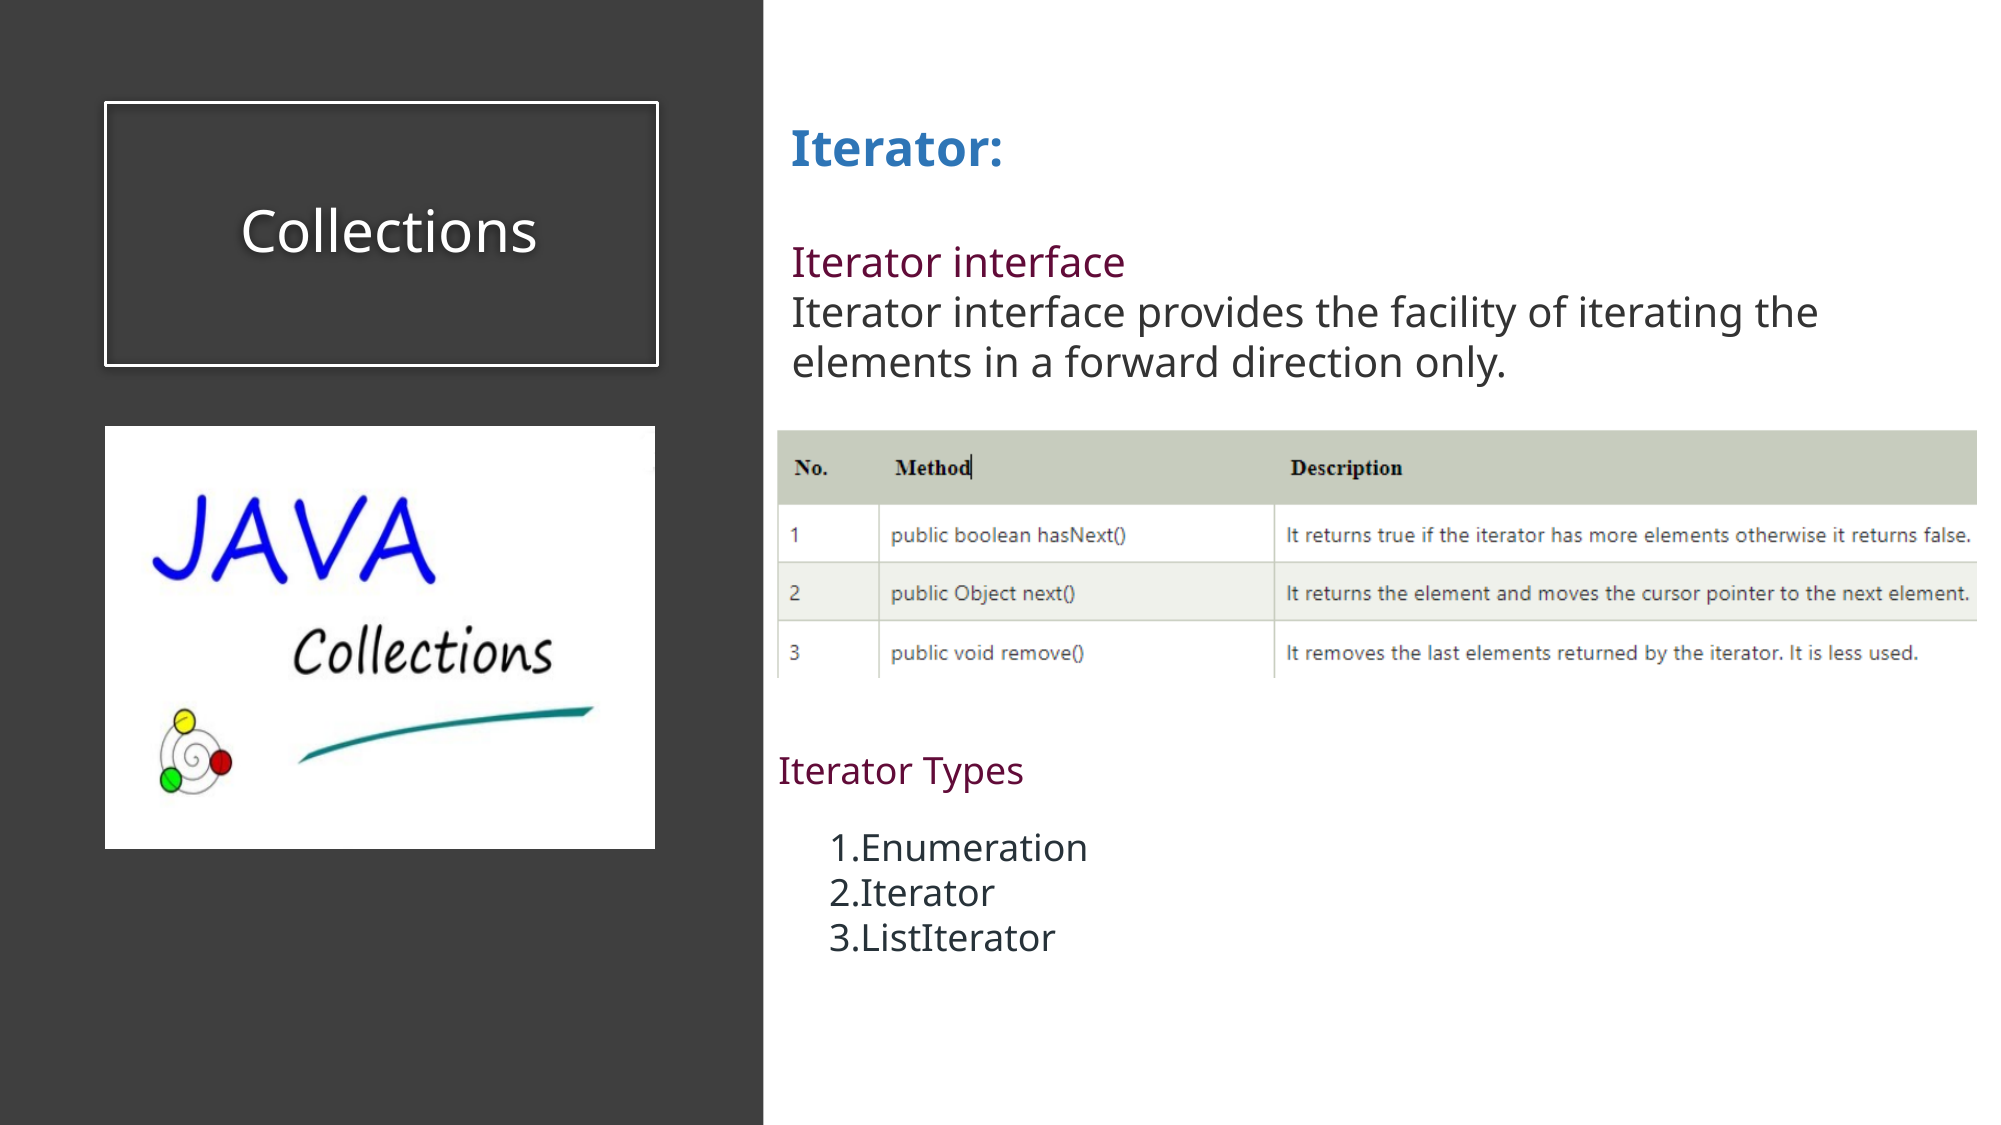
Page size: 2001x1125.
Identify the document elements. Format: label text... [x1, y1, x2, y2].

text_box Enumeration Iterator ListIterator [814, 817, 1815, 967]
picture [776, 426, 1977, 678]
text_box Iterator Types [763, 739, 1764, 800]
text_box [0, 0, 764, 1125]
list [105, 426, 655, 849]
title Collections [105, 102, 658, 366]
text_box Iterator: Iterator interface Iterator interface provides the facility of iterating the elements in a forward direction only. [776, 108, 1950, 394]
